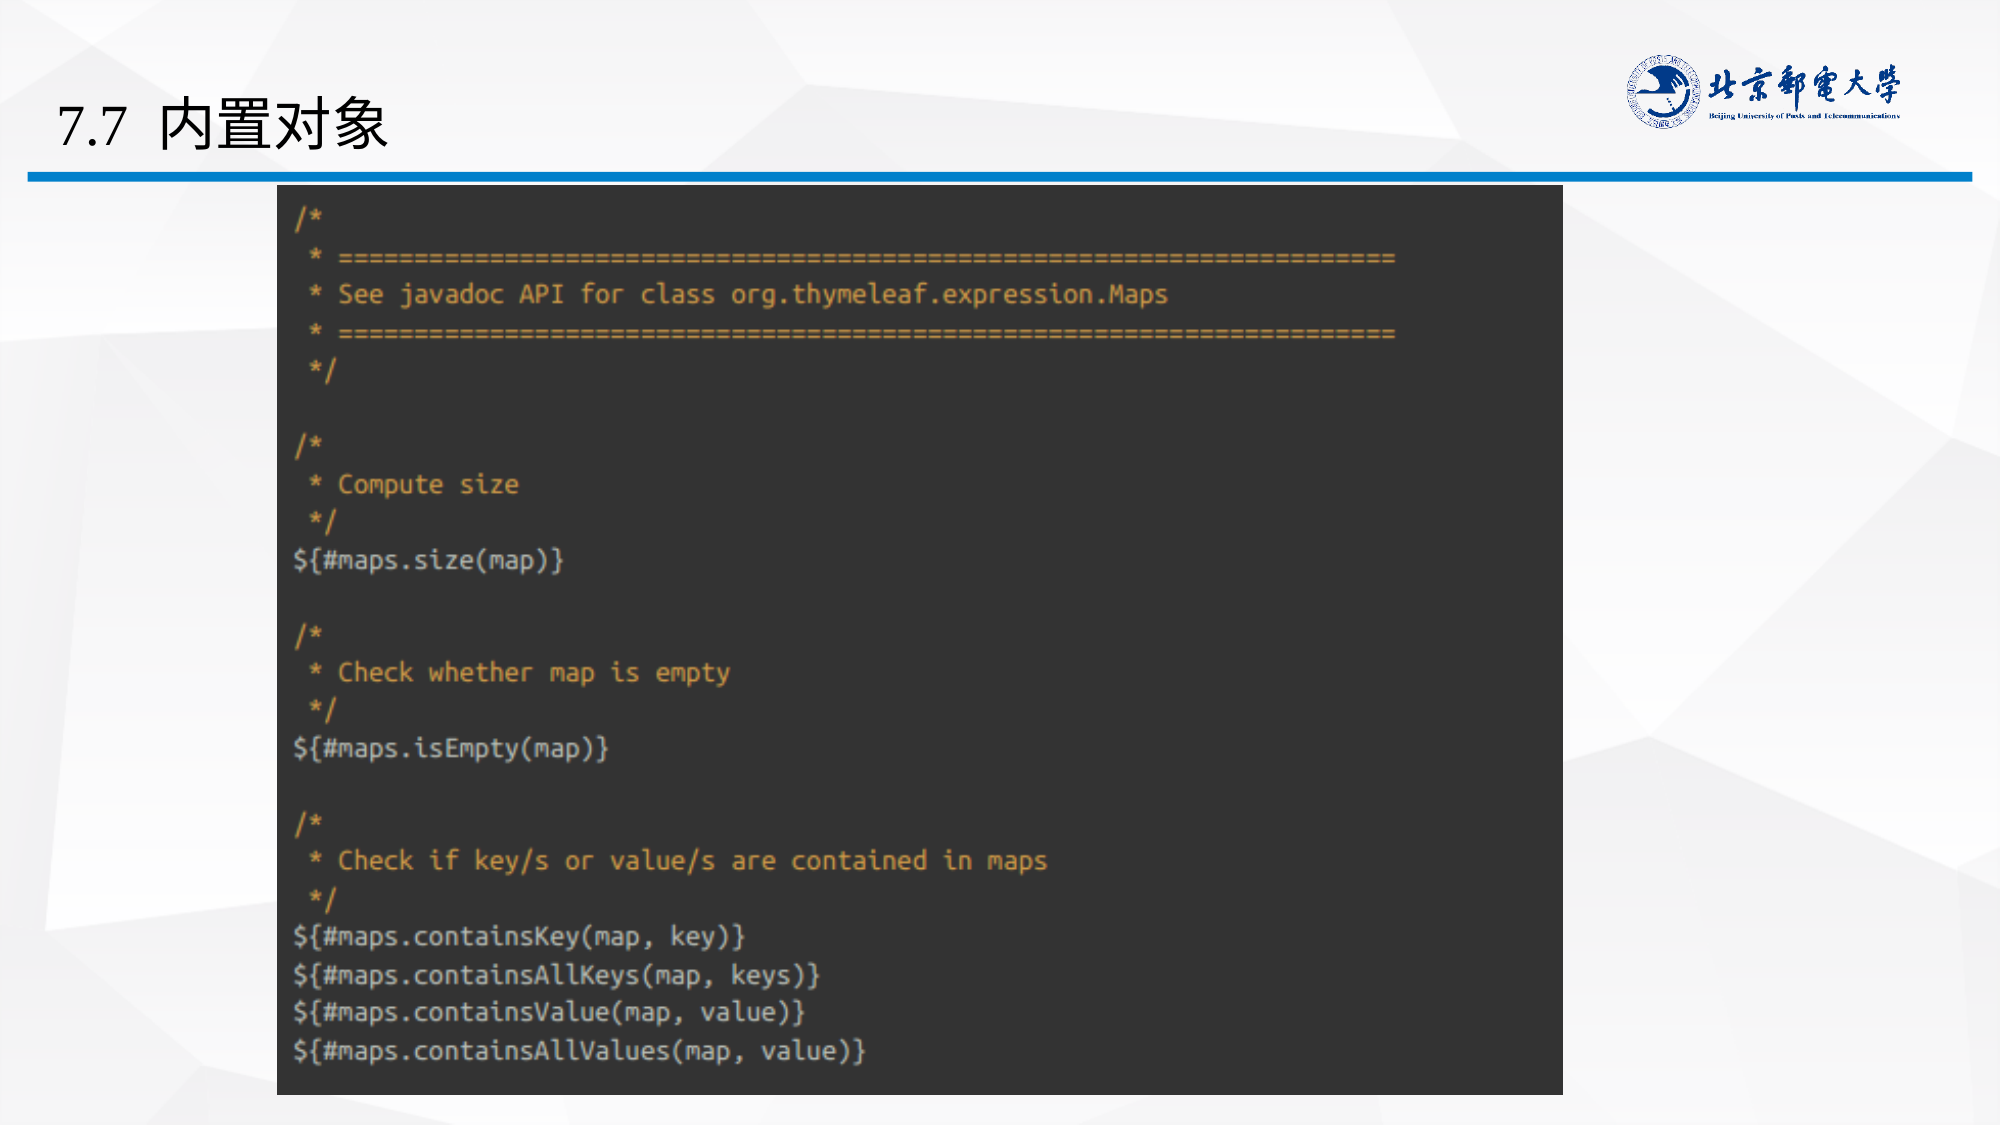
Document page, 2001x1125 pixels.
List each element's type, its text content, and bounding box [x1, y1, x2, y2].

picture [0, 0, 2000, 1125]
title 7.7 内置对象 [41, 52, 1188, 201]
